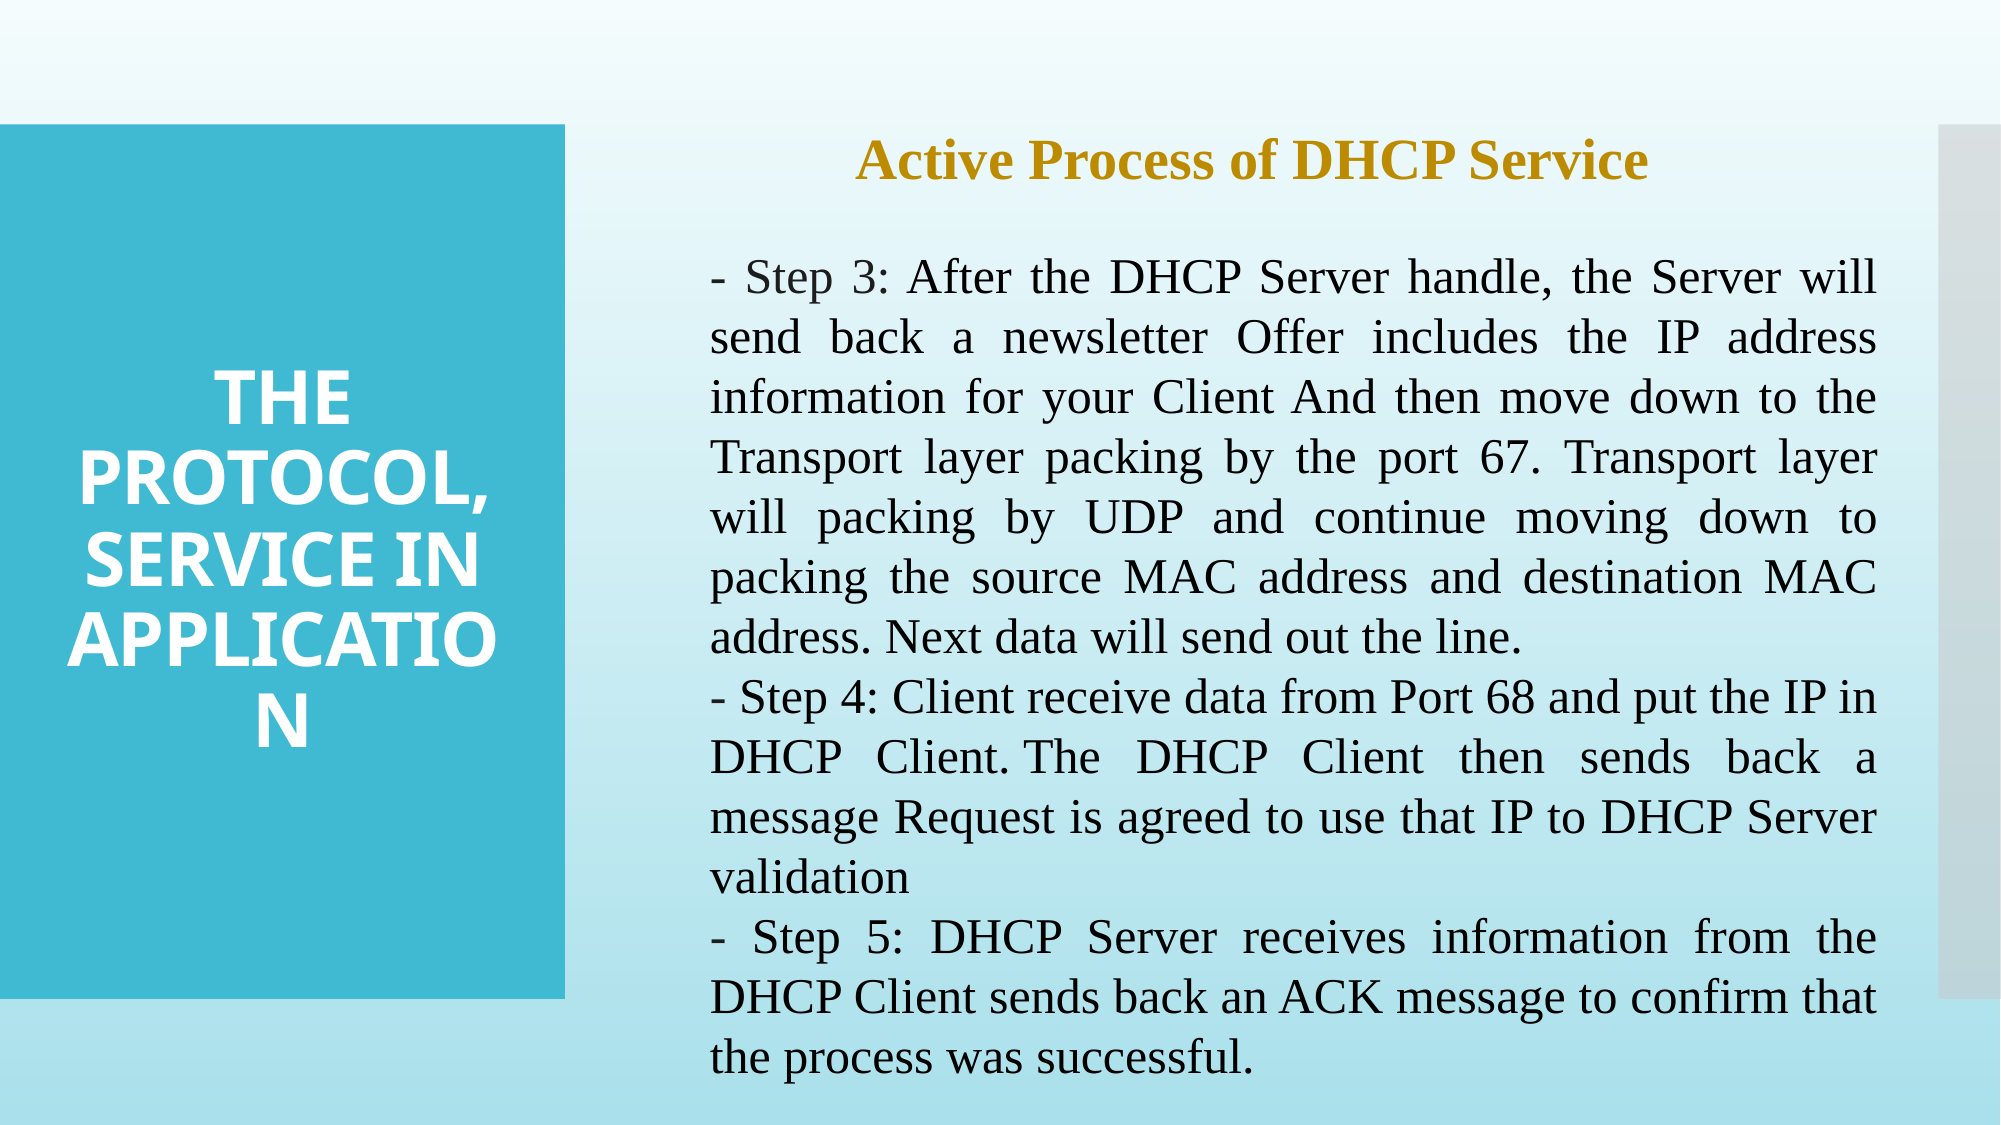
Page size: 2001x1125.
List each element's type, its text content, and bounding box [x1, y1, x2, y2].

title THE PROTOCOL, SERVICE IN APPLICATION [41, 184, 525, 940]
text_box Active Process of DHCP Service [728, 113, 1777, 199]
text_box - Step 3: After the DHCP Server handle, the Server will send back a newsletter Offer includes the IP address information for your Client And then move down to the Transport layer packing by the port 67. Transport layer will packing by UDP and continue moving down to packing the source MAC address and destination MAC address. Next data will send out the line. - Step 4: Client receive data from Port 68 and put the IP in DHCP Client. The DHCP Client then sends back a message Request is agreed to use that IP to DHCP Server validation - Step 5: DHCP Server receives information from the DHCP Client sends back an ACK message to confirm that the process was successful. [695, 236, 1893, 1091]
